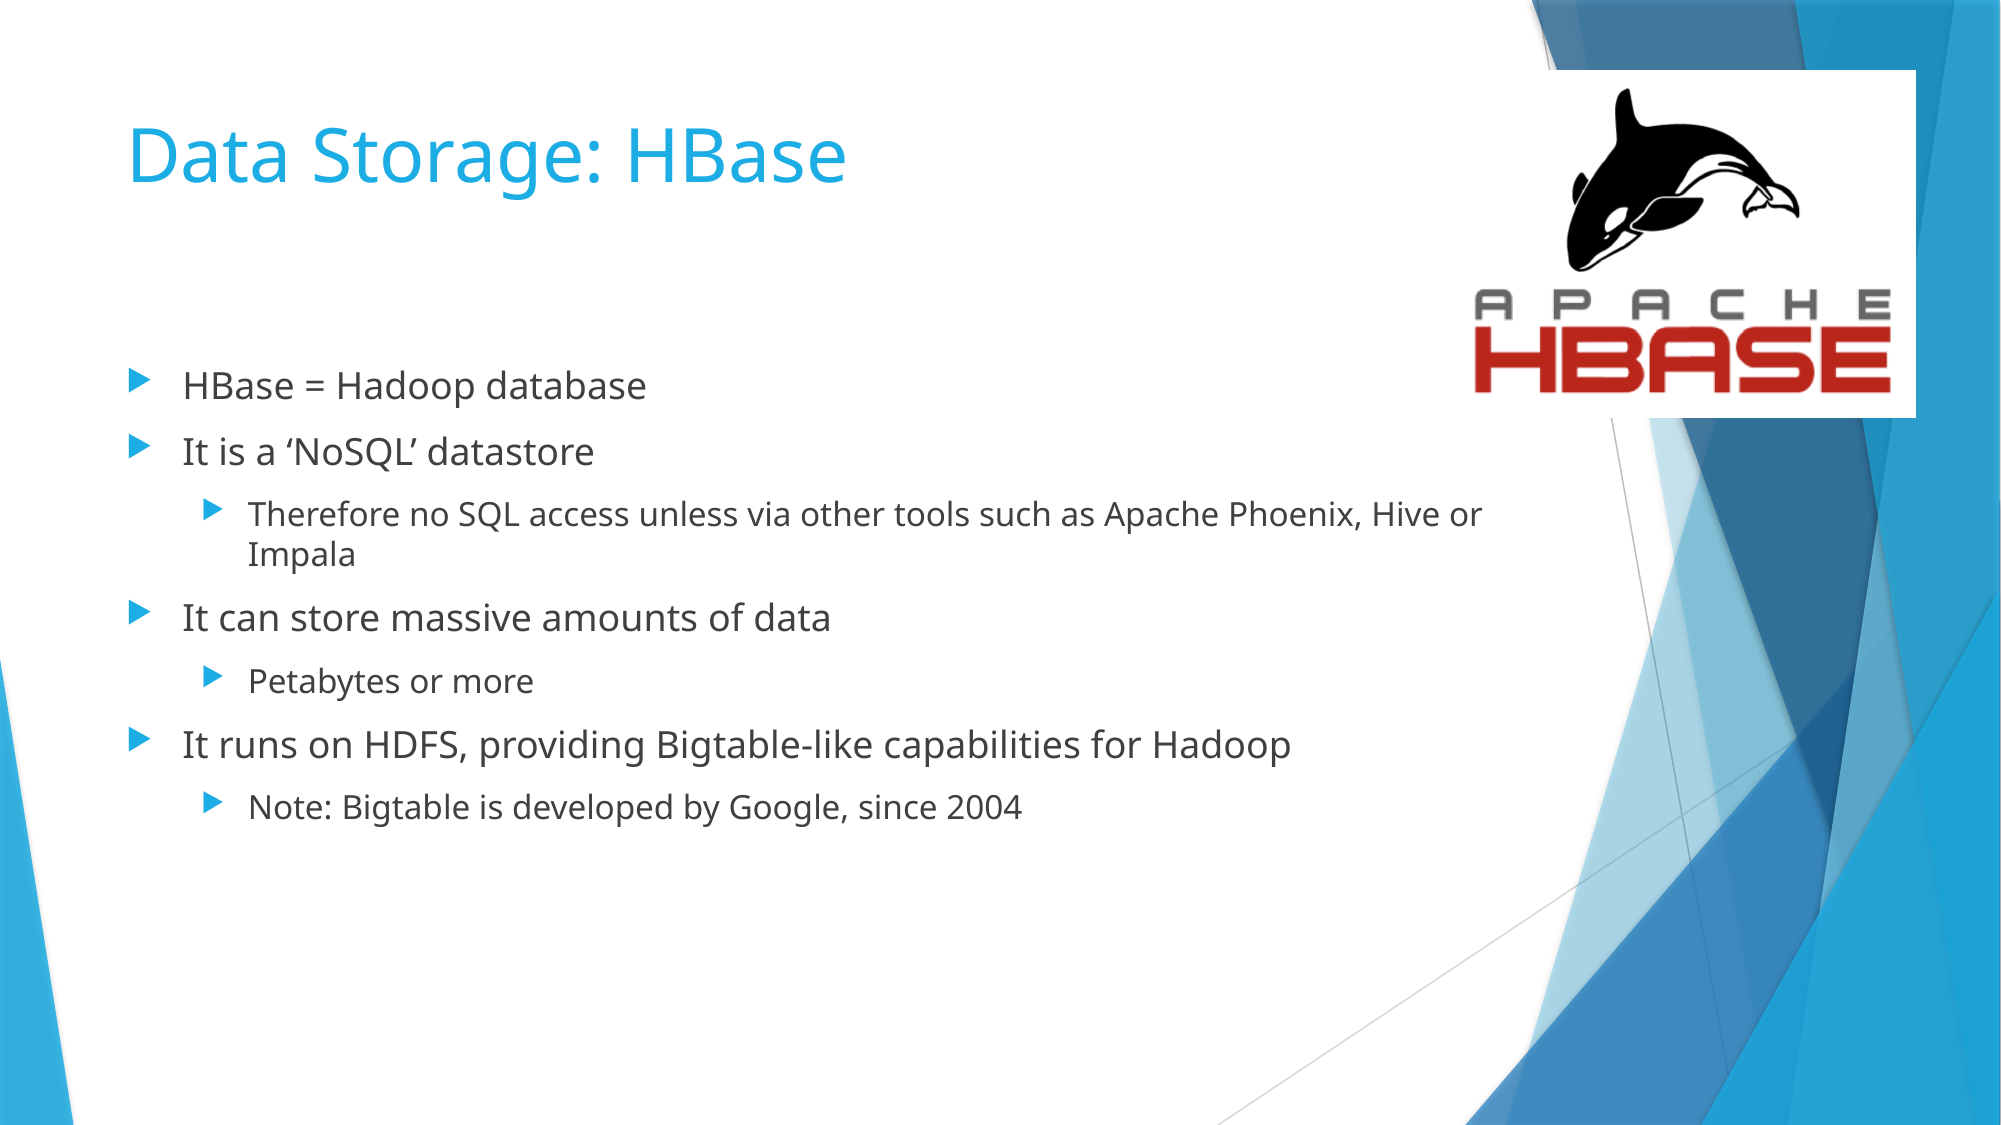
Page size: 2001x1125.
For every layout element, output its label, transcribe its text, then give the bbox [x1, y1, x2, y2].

list HBase = Hadoop database It is a ‘NoSQL’ datastore Therefore no SQL access unless via other tools such as Apache Phoenix, Hive or Impala It can store massive amounts of data Petabytes or more It runs on HDFS, providing Bigtable-like capabilities for Hadoop Note: Bigtable is developed by Google, since 2004 [111, 354, 1522, 992]
title Data Storage: HBase [111, 99, 1441, 317]
picture [1446, 70, 1916, 418]
